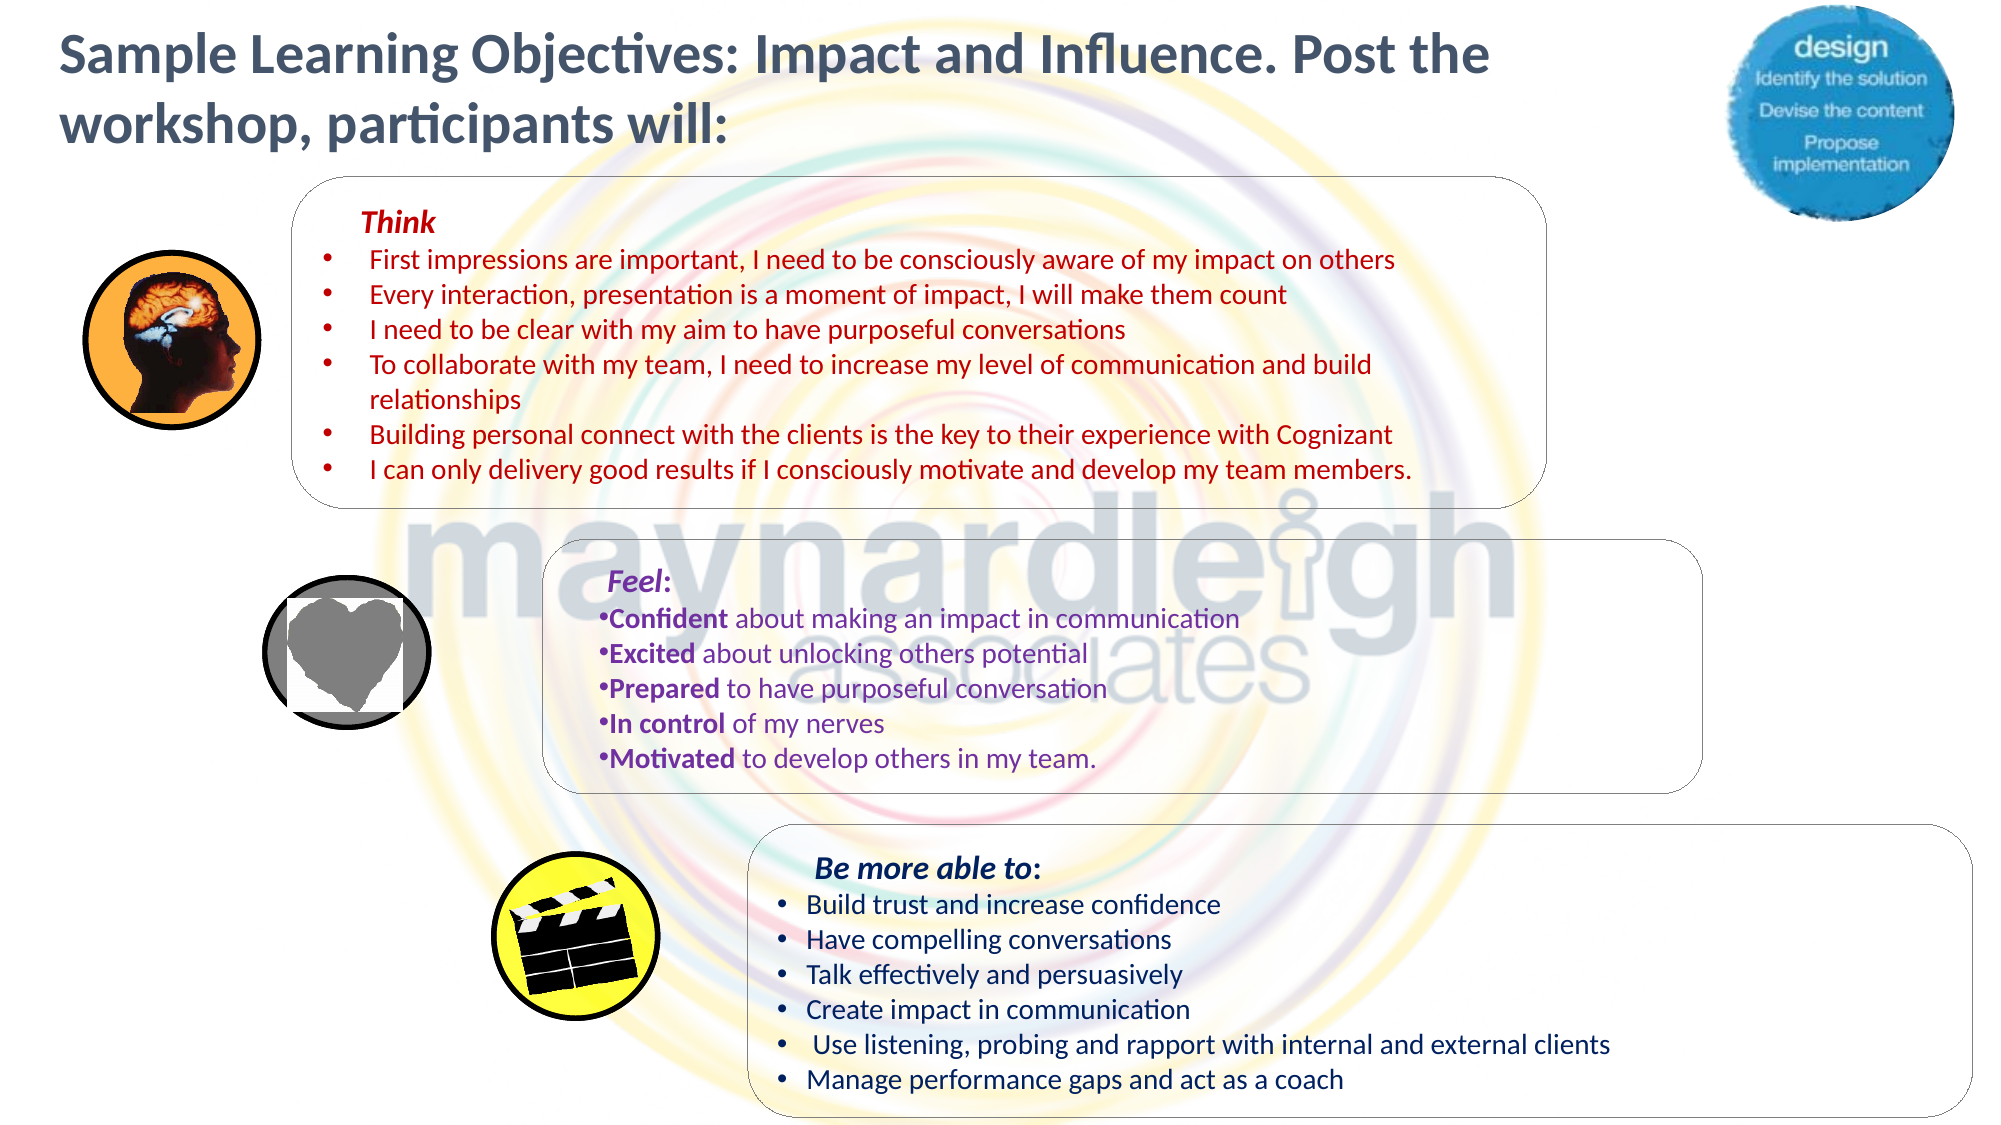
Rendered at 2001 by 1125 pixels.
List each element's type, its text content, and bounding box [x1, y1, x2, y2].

picture [82, 249, 263, 432]
text_box Be more able to: Build trust and increase confidence Have compelling conversations Talk effectively and persuasively Create impact in communication Use listening, probing and rapport with internal and external clients Manage performance gaps and act as a coach [747, 824, 1973, 1118]
text_box Think First impressions are important, I need to be consciously aware of my impact on others Every interaction, presentation is a moment of impact, I will make them count I need to be clear with my aim to have purposeful conversations To collaborate with my team, I need to increase my level of communication and build relationships Building personal connect with the clients is the key to their experience with Cognizant I can only delivery good results if I consciously motivate and develop my team members. [291, 176, 1547, 509]
picture [1720, 4, 1955, 222]
text_box Sample Learning Objectives: Impact and Influence. Post the workshop, participants will: [36, 0, 1624, 172]
picture [491, 851, 662, 1023]
picture [262, 574, 433, 732]
text_box Feel: Confident about making an impact in communication Excited about unlocking others potential Prepared to have purposeful conversation In control of my nerves Motivated to develop others in my team. [542, 539, 1703, 794]
